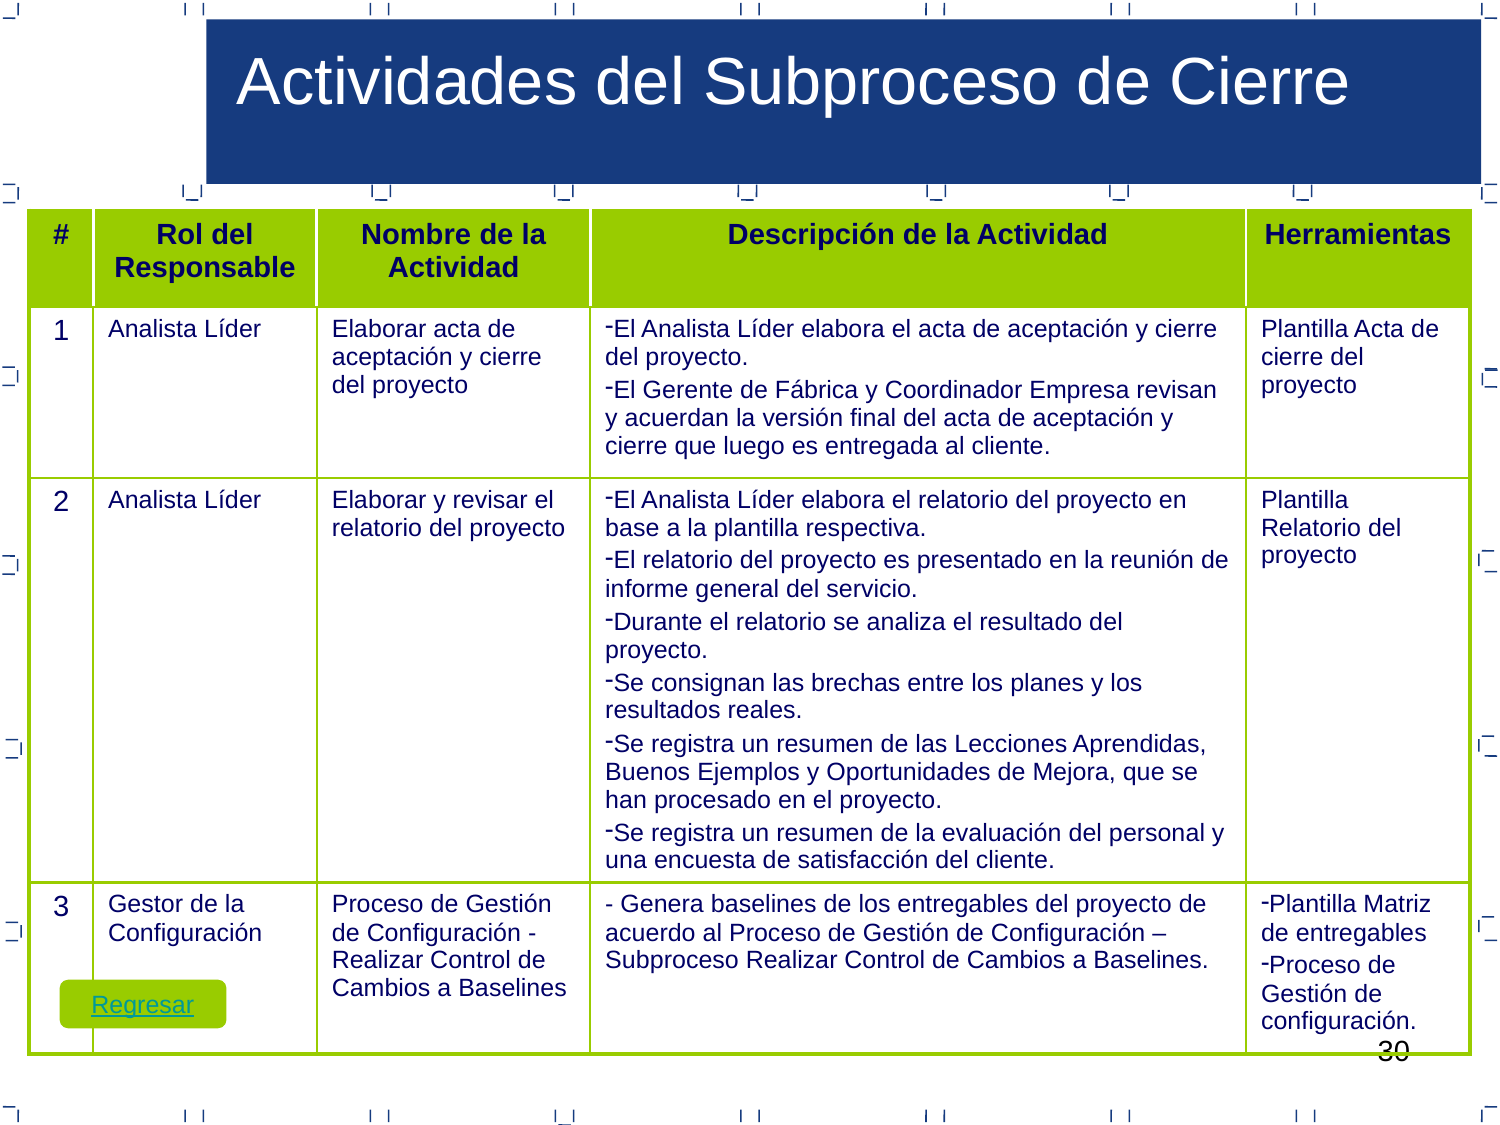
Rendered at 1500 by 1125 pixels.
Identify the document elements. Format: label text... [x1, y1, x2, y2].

table_cell Proceso de Gestión de Configuración - Realizar Control de Cambios a Baselines [318, 884, 589, 1052]
text_box Regresar [60, 980, 226, 1028]
text_box Actividades del Subproceso de Cierre [221, 30, 1471, 126]
table_cell - Genera baselines de los entregables del proyecto de acuerdo al Proceso de Gestión de Configuración – Subproceso Realizar Control de Cambios a Baselines. [591, 884, 1245, 1052]
table_header # [31, 213, 92, 306]
table_cell El Analista Líder elabora el acta de aceptación y cierre del proyecto. El Gerente de Fábrica y Coordinador Empresa revisan y acuerdan la versión final del acta de aceptación y cierre que luego es entregada al cliente. [591, 308, 1245, 477]
table_cell Plantilla Matriz de entregables Proceso de Gestión de configuración. [1247, 884, 1468, 1052]
table_cell Analista Líder [94, 308, 316, 477]
table_header Rol del Responsable [95, 213, 315, 306]
table_cell 2 [31, 479, 92, 881]
table_header Descripción de la Actividad [592, 213, 1245, 306]
table_cell Elaborar acta de aceptación y cierre del proyecto [318, 308, 589, 477]
table_cell Elaborar y revisar el relatorio del proyecto [318, 479, 589, 881]
table_cell Analista Líder [94, 479, 316, 881]
table_cell 1 [31, 308, 92, 477]
table_cell Gestor de la Configuración [94, 884, 316, 1052]
table_cell Plantilla Acta de cierre del proyecto [1247, 308, 1468, 477]
table_cell 3 [31, 884, 92, 1052]
table_cell Plantilla Relatorio del proyecto [1247, 479, 1468, 881]
table_header Herramientas [1247, 213, 1468, 306]
table_cell El Analista Líder elabora el relatorio del proyecto en base a la plantilla respectiva. El relatorio del proyecto es presentado en la reunión de informe general del servicio. Durante el relatorio se analiza el resultado del proyecto. Se consignan las brechas entre los planes y los resultados reales. Se registra un resumen de las Lecciones Aprendidas, Buenos Ejemplos y Oportunidades de Mejora, que se han procesado en el proyecto. Se registra un resumen de la evaluación del personal y una encuesta de satisfacción del cliente. [591, 479, 1245, 881]
table_header Nombre de la Actividad [318, 213, 589, 306]
